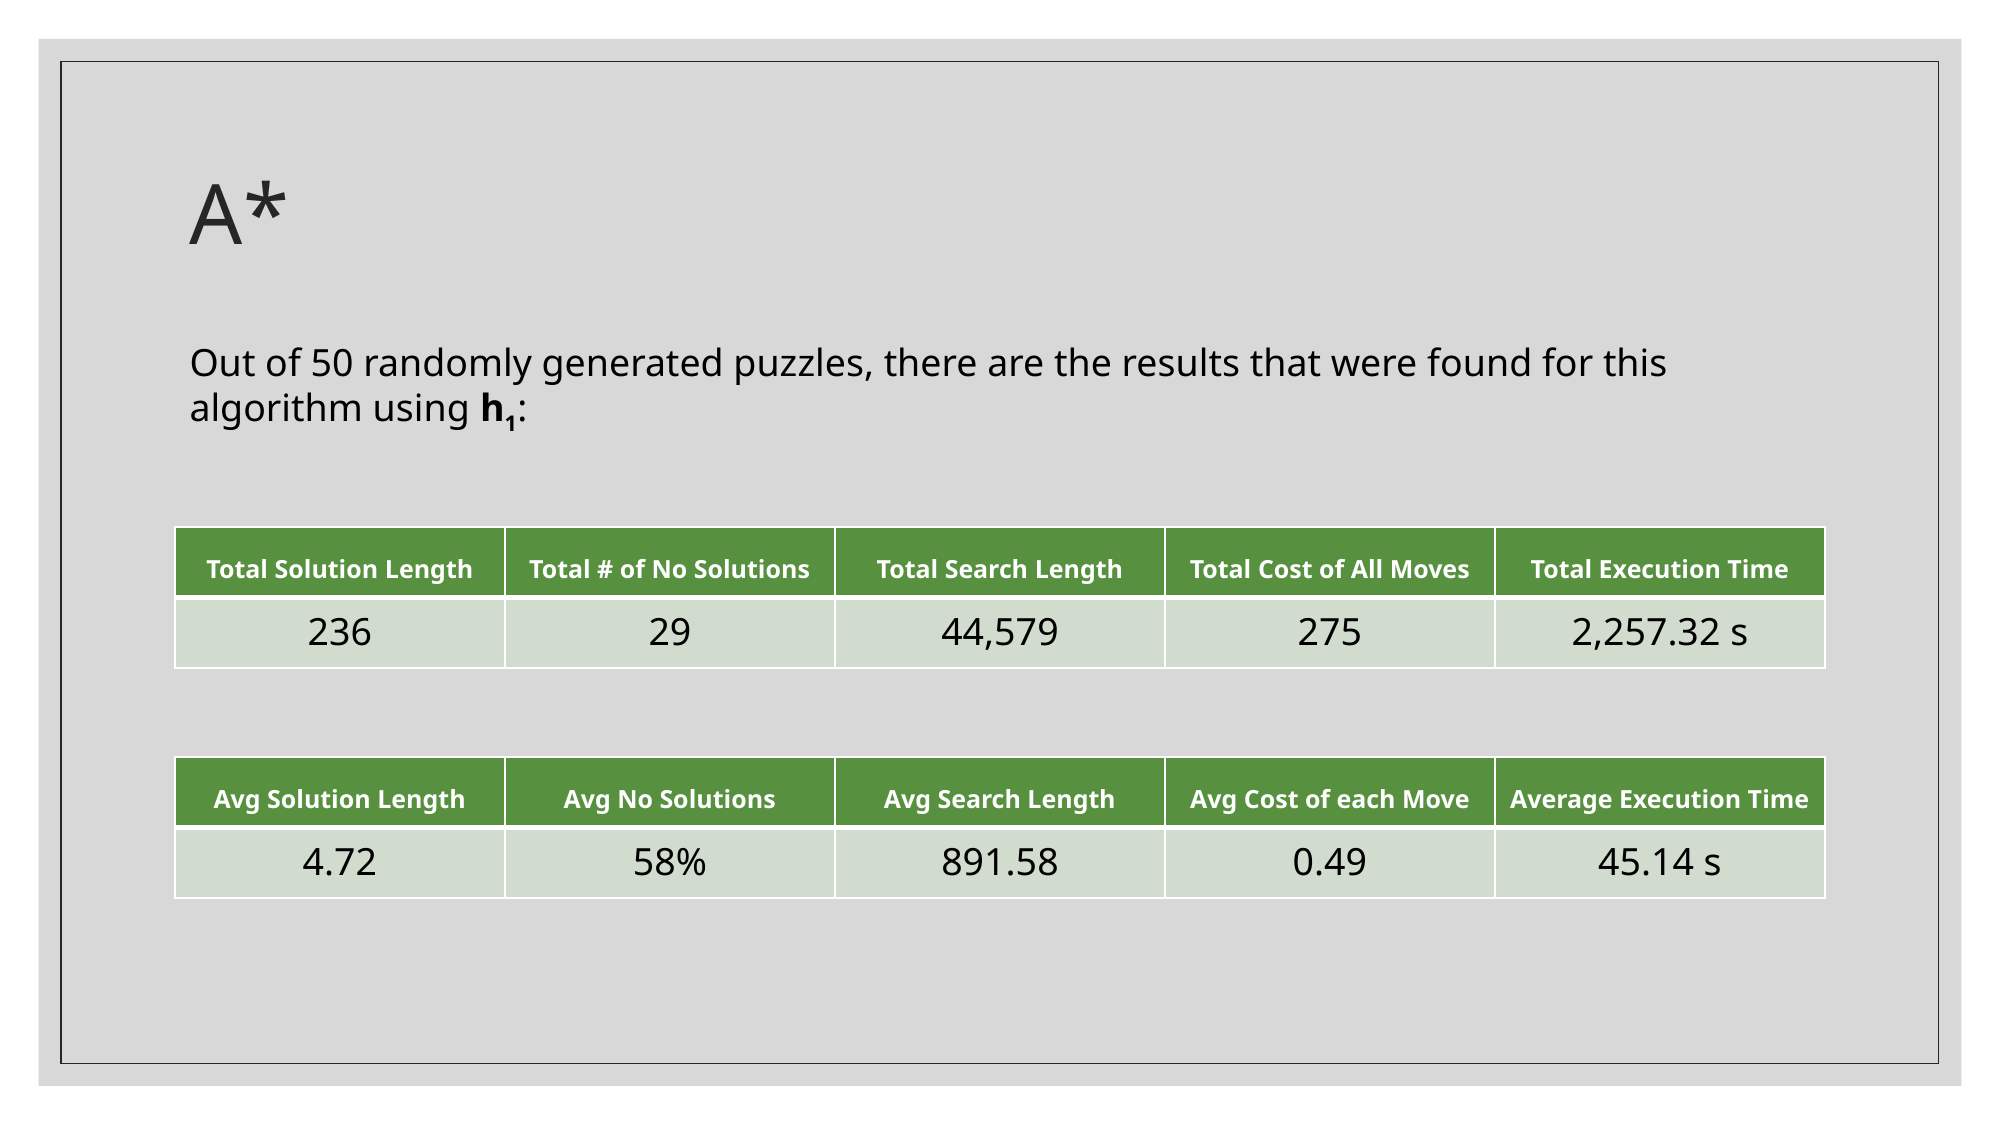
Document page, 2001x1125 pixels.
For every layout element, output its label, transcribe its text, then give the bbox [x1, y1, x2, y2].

table_cell 58% [506, 830, 834, 897]
table_header Total Solution Length [176, 528, 504, 595]
table_cell 45.14 s [1496, 830, 1824, 897]
table_cell 44,579 [836, 600, 1164, 667]
table_header Total Search Length [836, 528, 1164, 595]
table_header Total # of No Solutions [506, 528, 834, 595]
table_header Avg Cost of each Move [1166, 758, 1494, 825]
table_header Avg Search Length [836, 758, 1164, 825]
table_header Average Execution Time [1496, 758, 1824, 825]
table_header Total Cost of All Moves [1166, 528, 1494, 595]
table_header Avg No Solutions [506, 758, 834, 825]
table_header Avg Solution Length [176, 758, 504, 825]
text_box Out of 50 randomly generated puzzles, there are the results that were found for this algorithm using h1: [174, 331, 1825, 443]
table_cell 236 [176, 600, 504, 667]
table_header Total Execution Time [1496, 528, 1824, 595]
title A* [174, 105, 1825, 331]
table_cell 2,257.32 s [1496, 600, 1824, 667]
table_cell 275 [1166, 600, 1494, 667]
table_cell 0.49 [1166, 830, 1494, 897]
table_cell 29 [506, 600, 834, 667]
table_cell 891.58 [836, 830, 1164, 897]
table_cell 4.72 [176, 830, 504, 897]
